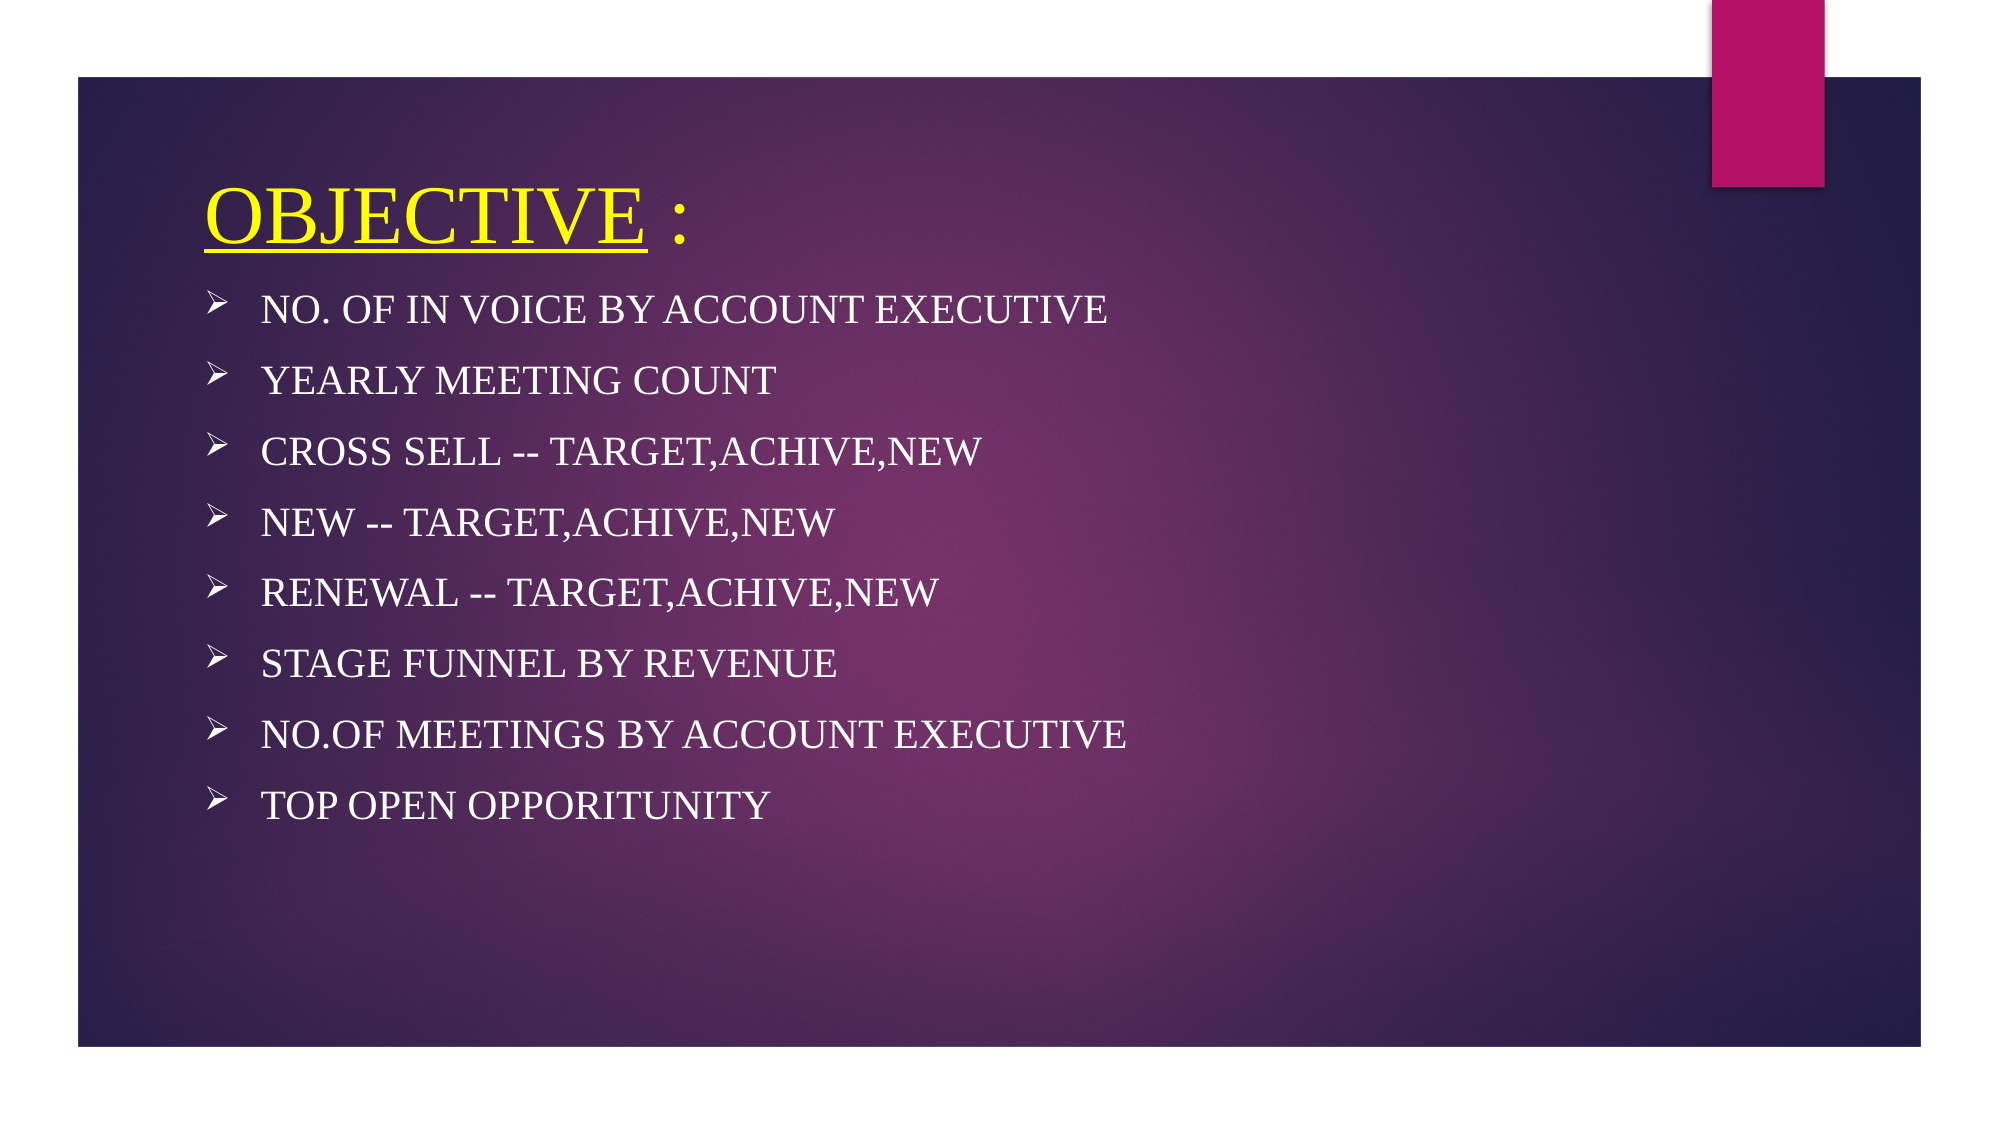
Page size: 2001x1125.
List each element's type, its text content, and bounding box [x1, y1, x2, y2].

subtitle OBJECTIVE : No. of in voice by account executive Yearly meeting count Cross sell -- TARGET,ACHIVE,NEW NEW -- TARGET,ACHIVE,NEW RENEWAL -- TARGET,ACHIVE,NEW STAGE FUNNEL BY REVENUE NO.OF MEETINGS BY ACCOUNT EXECUTIVE TOP OPEN OPPORITUNITY [189, 153, 1700, 1010]
